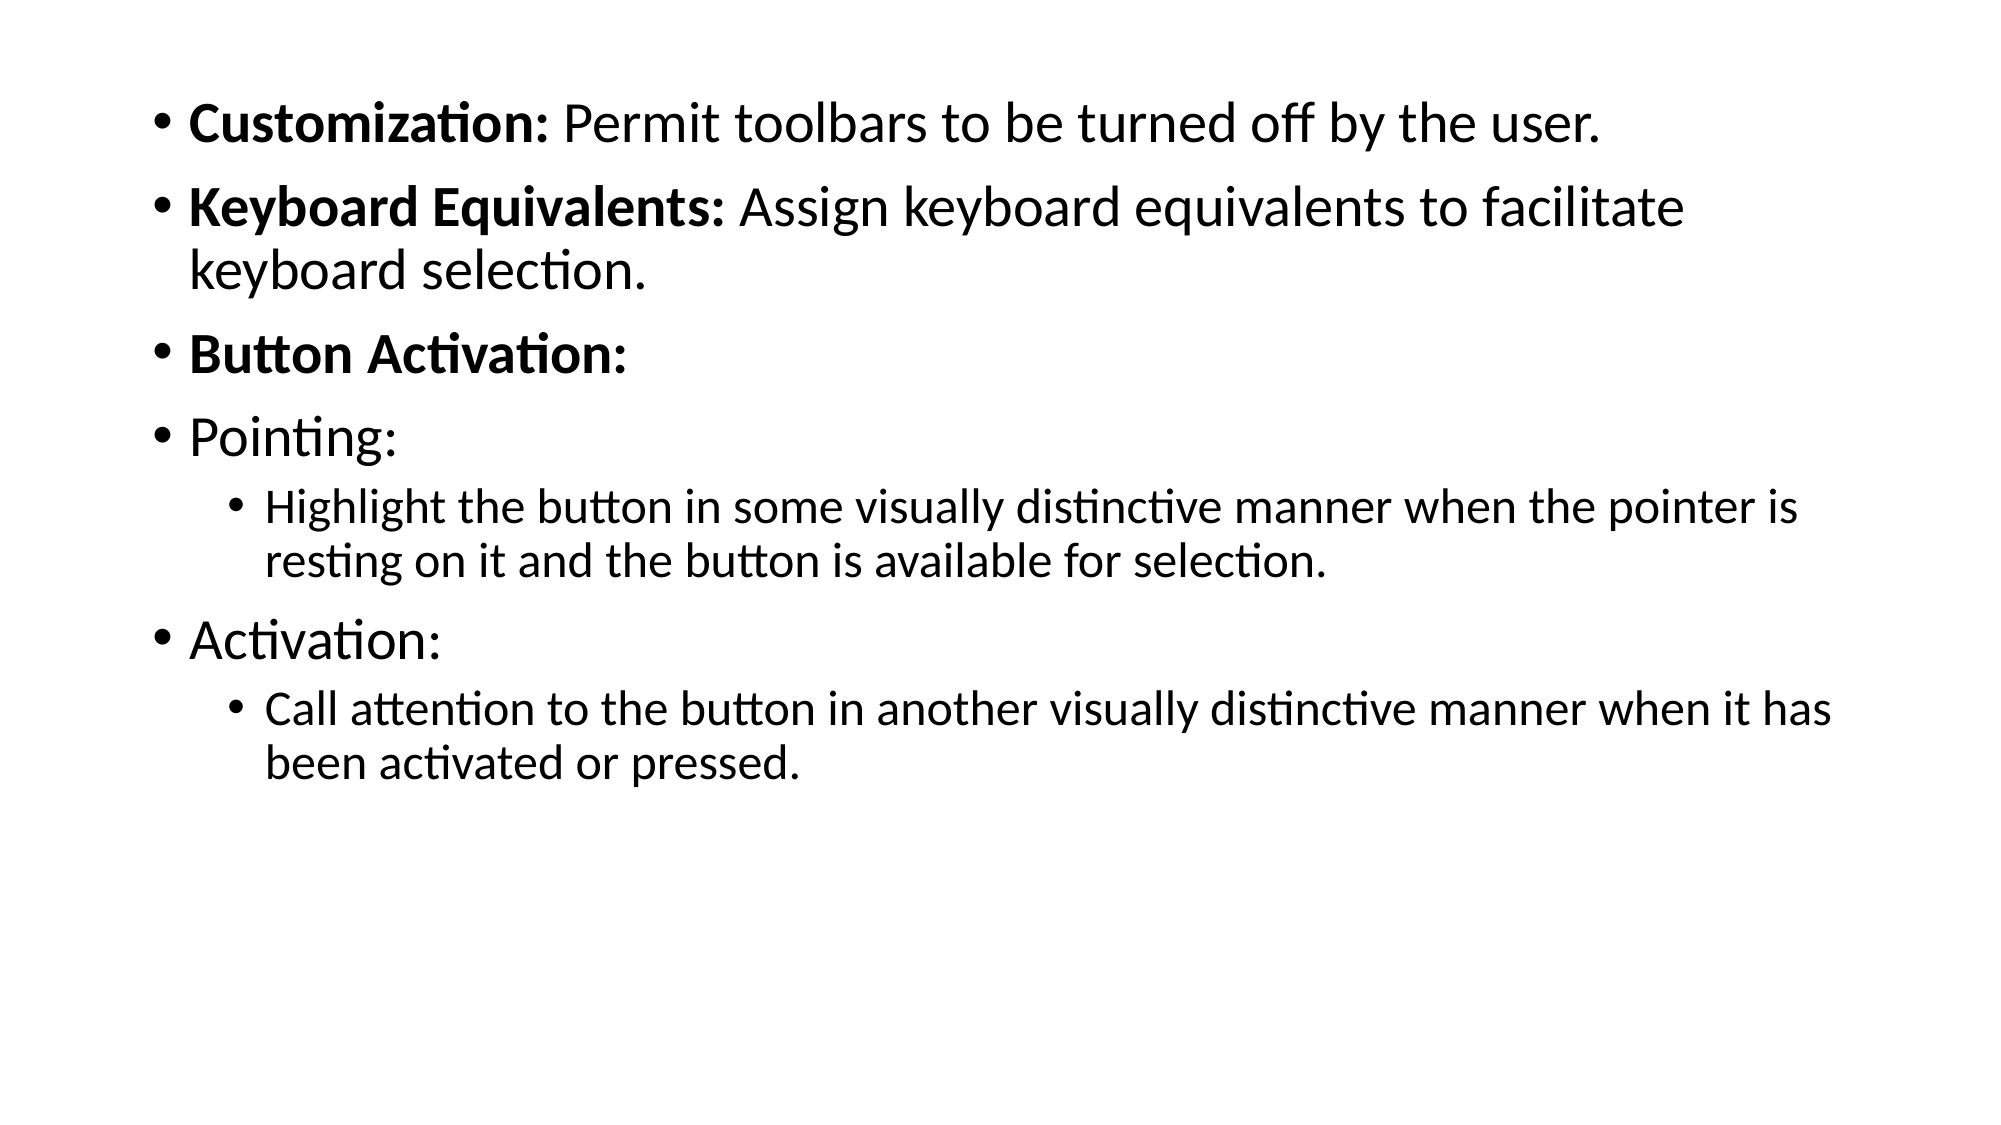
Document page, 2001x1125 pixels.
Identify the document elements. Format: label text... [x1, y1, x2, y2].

list Customization: Permit toolbars to be turned off by the user. Keyboard Equivalents: Assign keyboard equivalents to facilitate keyboard selection. Button Activation: Pointing: Highlight the button in some visually distinctive manner when the pointer is resting on it and the button is available for selection. Activation: Call attention to the button in another visually distinctive manner when it has been activated or pressed. [137, 84, 1863, 1014]
